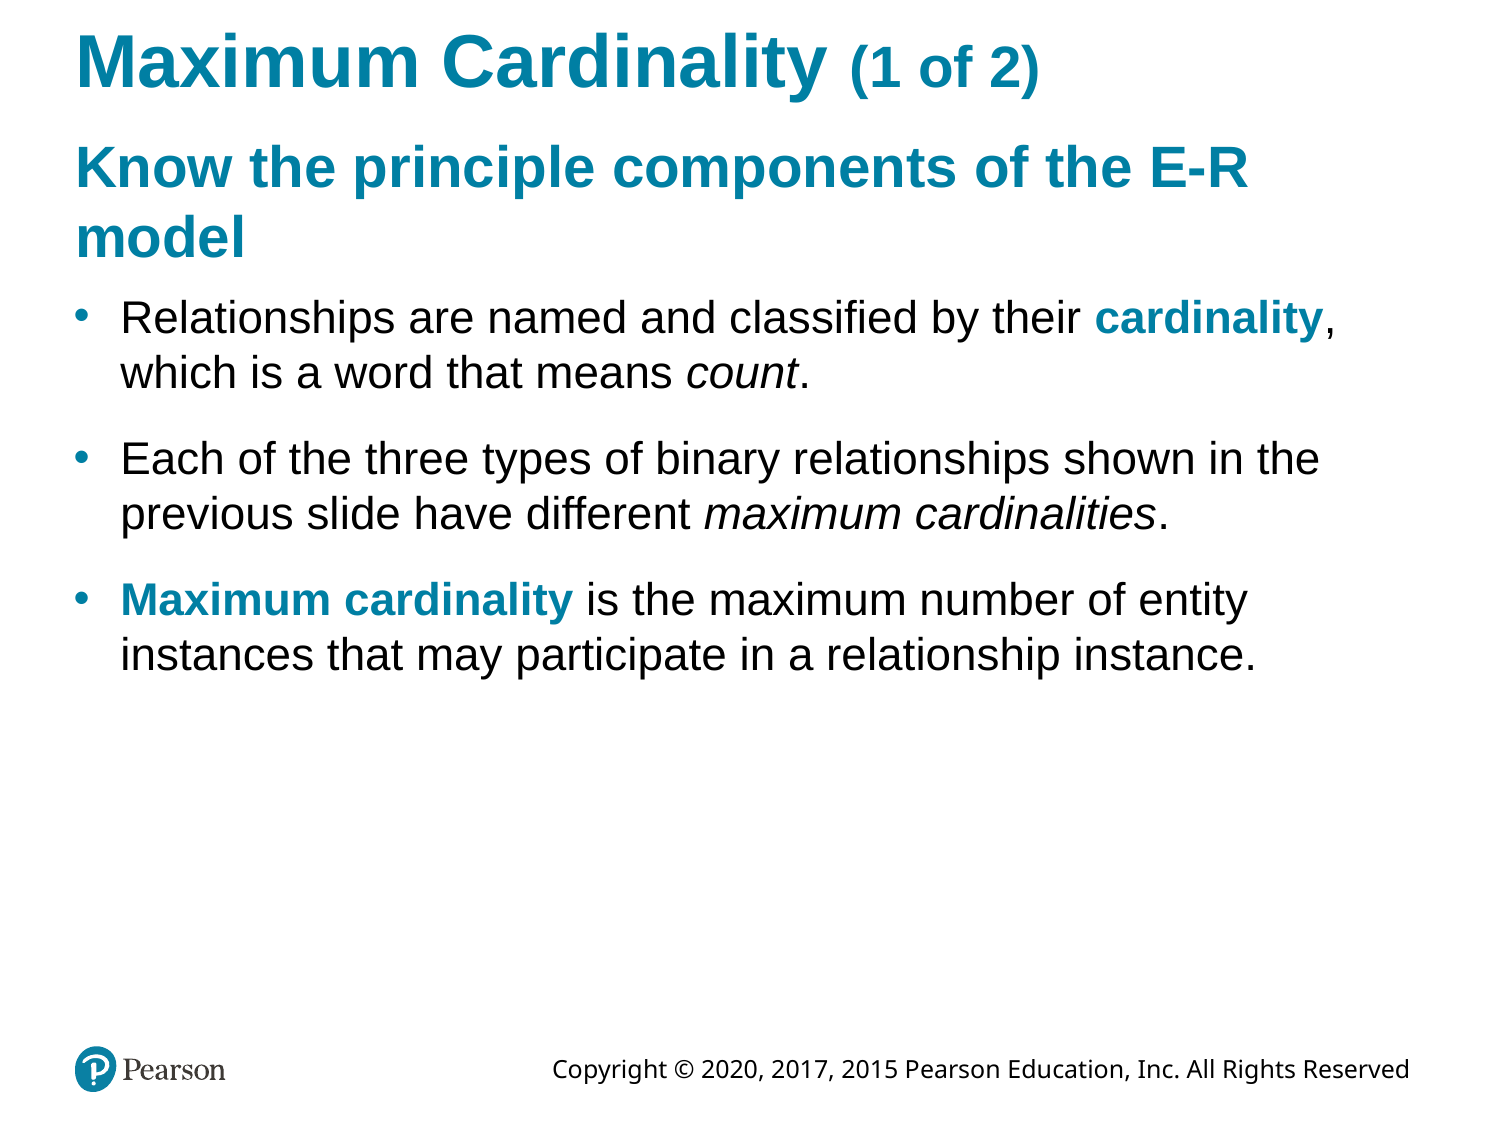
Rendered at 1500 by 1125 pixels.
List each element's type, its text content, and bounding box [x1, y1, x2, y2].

list Know the principle components of the E-R model [75, 120, 1413, 279]
list Relationships are named and classified by their cardinality, which is a word that means count. Each of the three types of binary relationships shown in the previous slide have different maximum cardinalities. Maximum cardinality is the maximum number of entity instances that may participate in a relationship instance. [73, 287, 1411, 700]
title Maximum Cardinality (1 of 2) [75, 7, 1413, 109]
